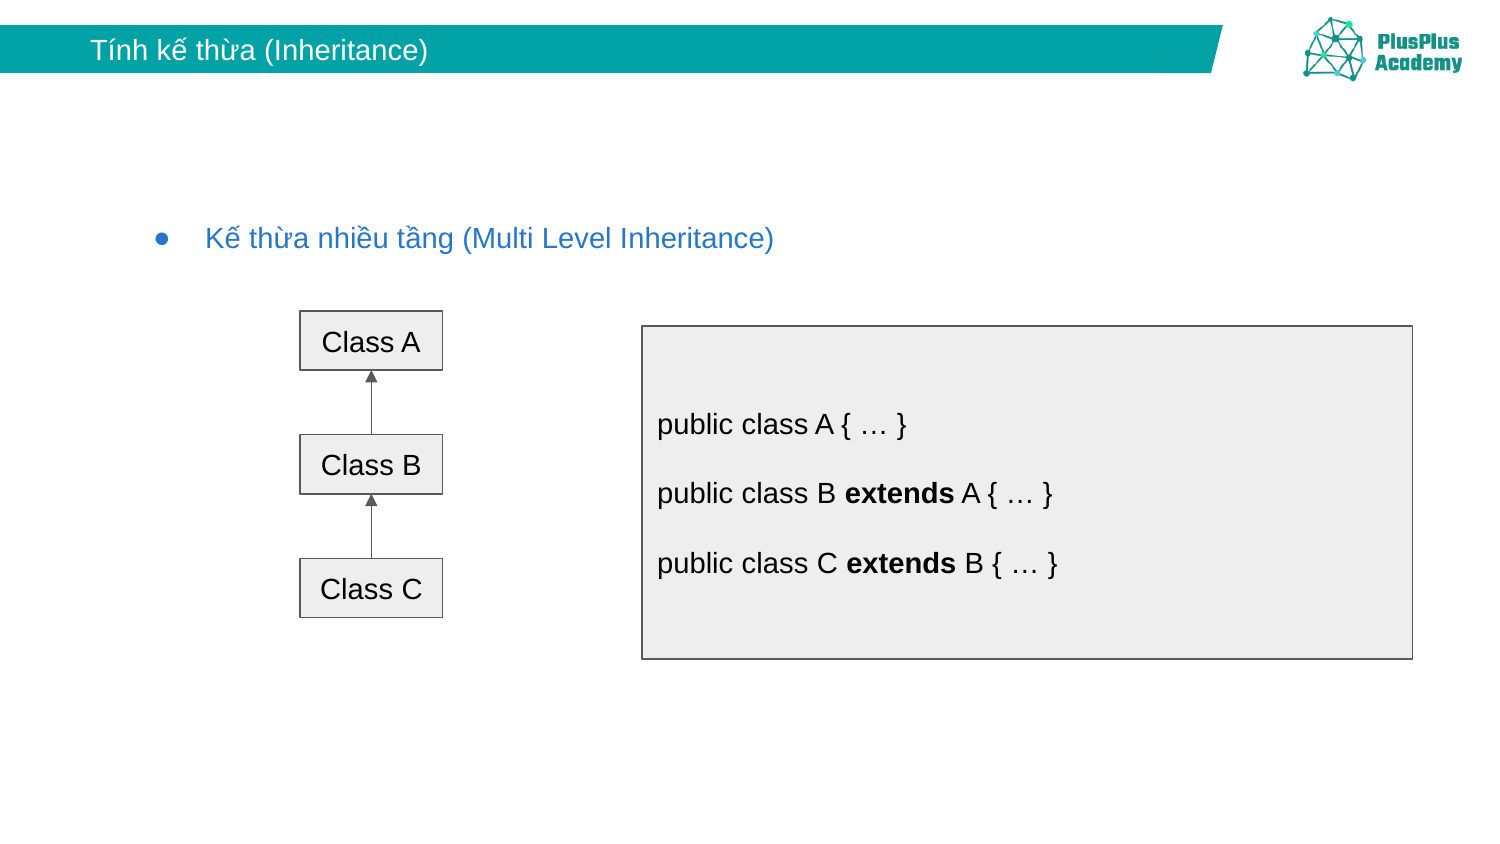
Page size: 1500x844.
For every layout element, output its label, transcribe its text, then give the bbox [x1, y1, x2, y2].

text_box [299, 310, 443, 618]
picture [1294, 12, 1469, 87]
text_box Tính kế thừa (Inheritance) [0, 25, 1167, 73]
text_box Kế thừa nhiều tầng (Multi Level Inheritance) [115, 169, 901, 275]
text_box public class A { … } public class B extends A { … } public class C extends B { … } [641, 325, 1413, 659]
text_box [1155, 25, 1223, 74]
